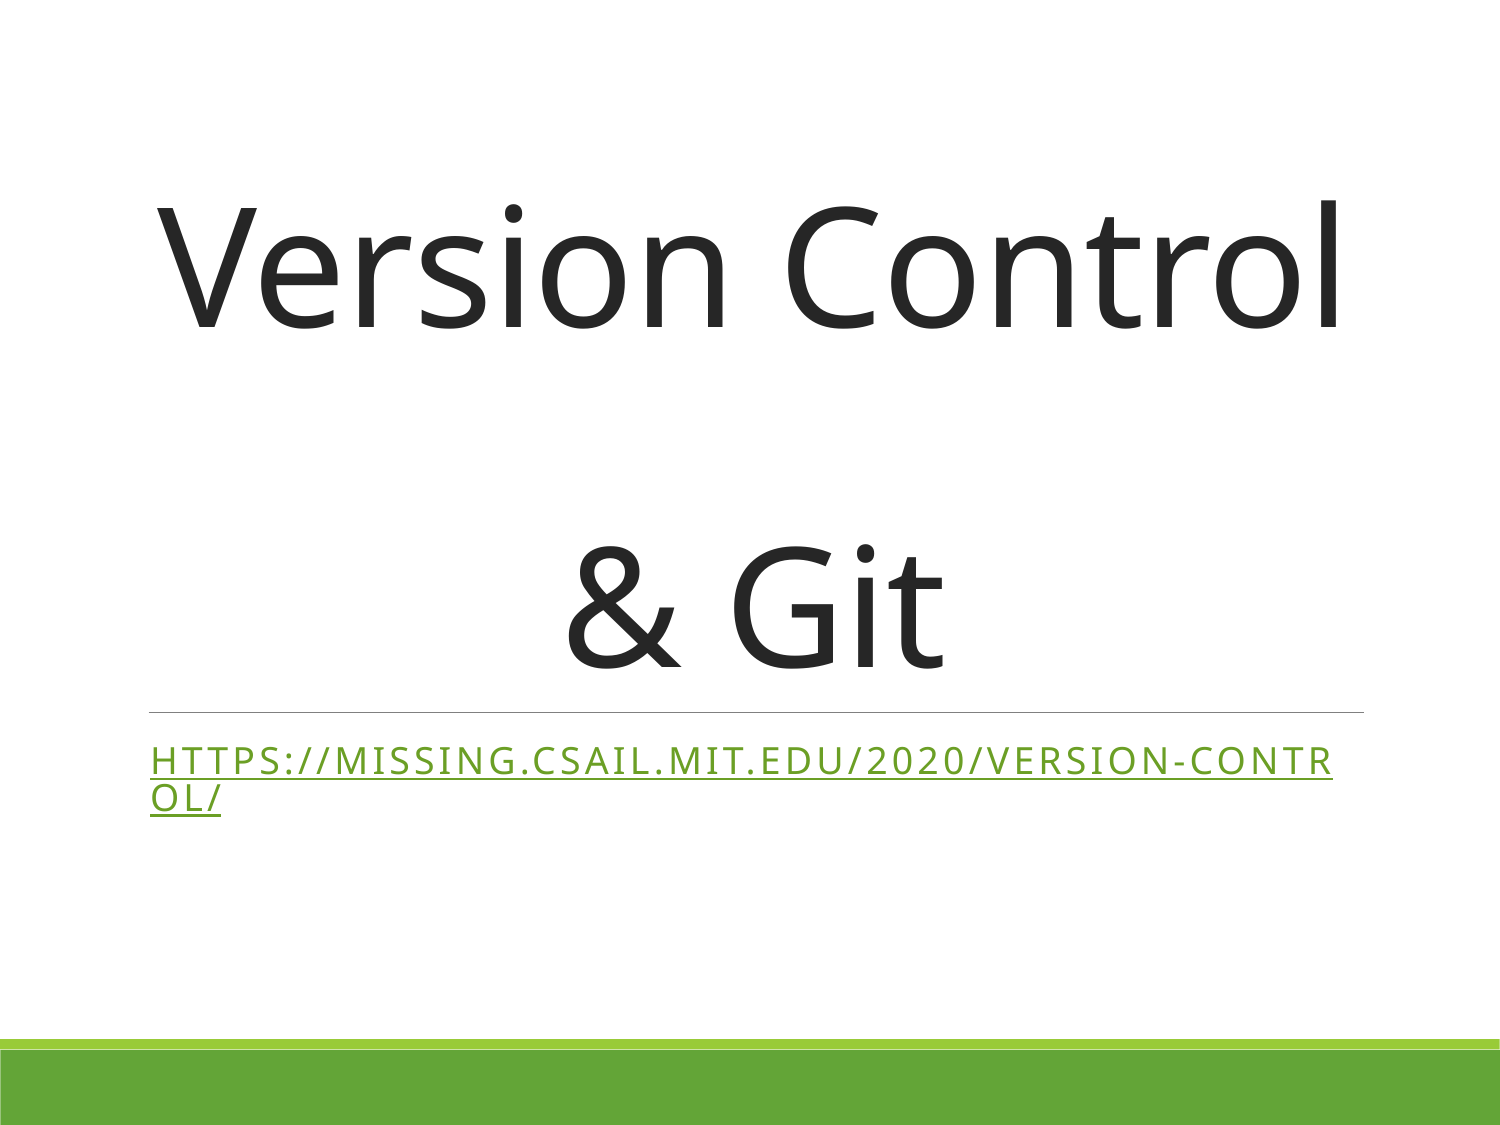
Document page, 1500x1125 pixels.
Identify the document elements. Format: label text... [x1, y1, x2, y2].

list https://missing.csail.mit.edu/2020/version-control/ [135, 730, 1373, 918]
title Version Control & Git [135, 124, 1373, 710]
